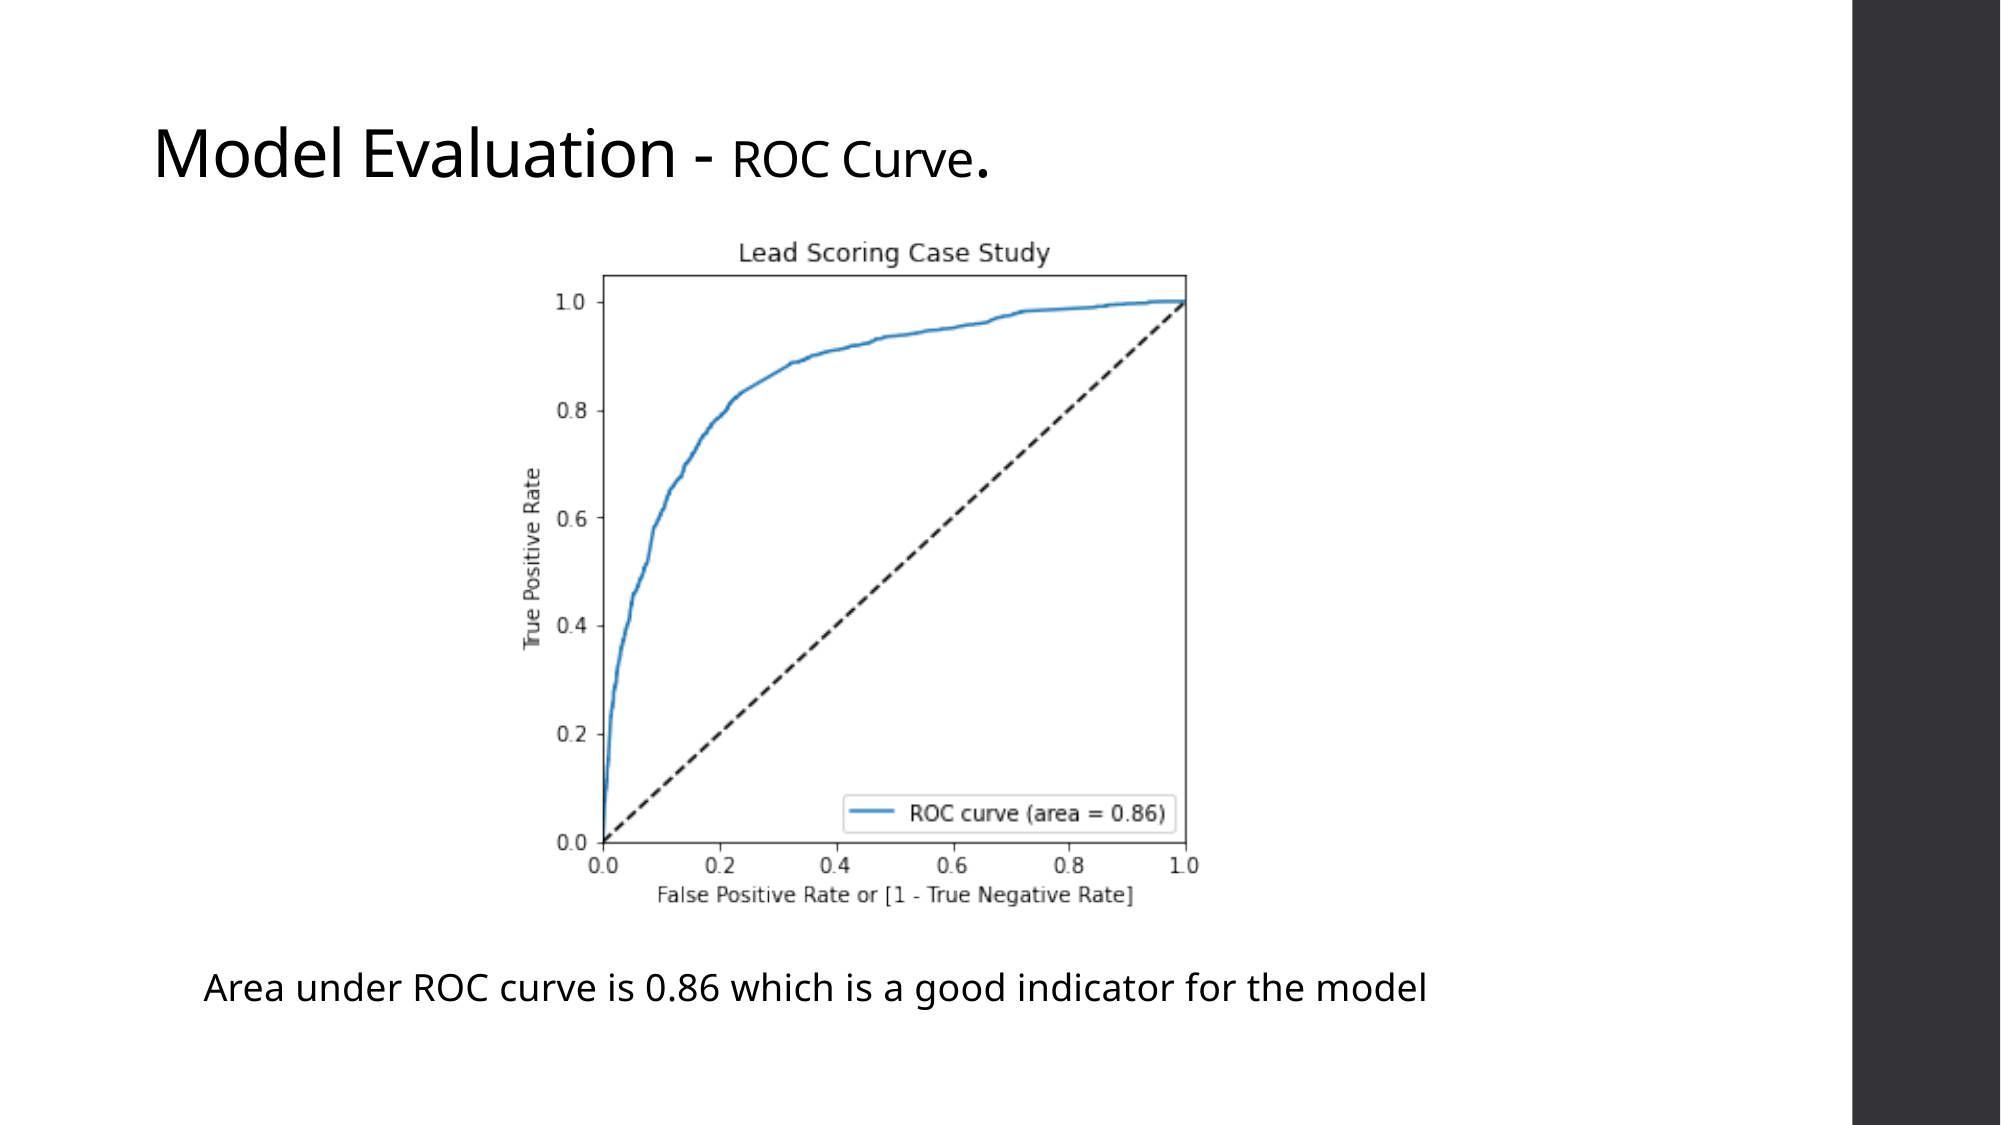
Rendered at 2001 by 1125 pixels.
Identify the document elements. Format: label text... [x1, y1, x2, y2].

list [511, 227, 1217, 922]
list Area under ROC curve is 0.86 which is a good indicator for the model [188, 950, 1663, 1031]
title Model Evaluation - ROC Curve. [138, 75, 1559, 199]
